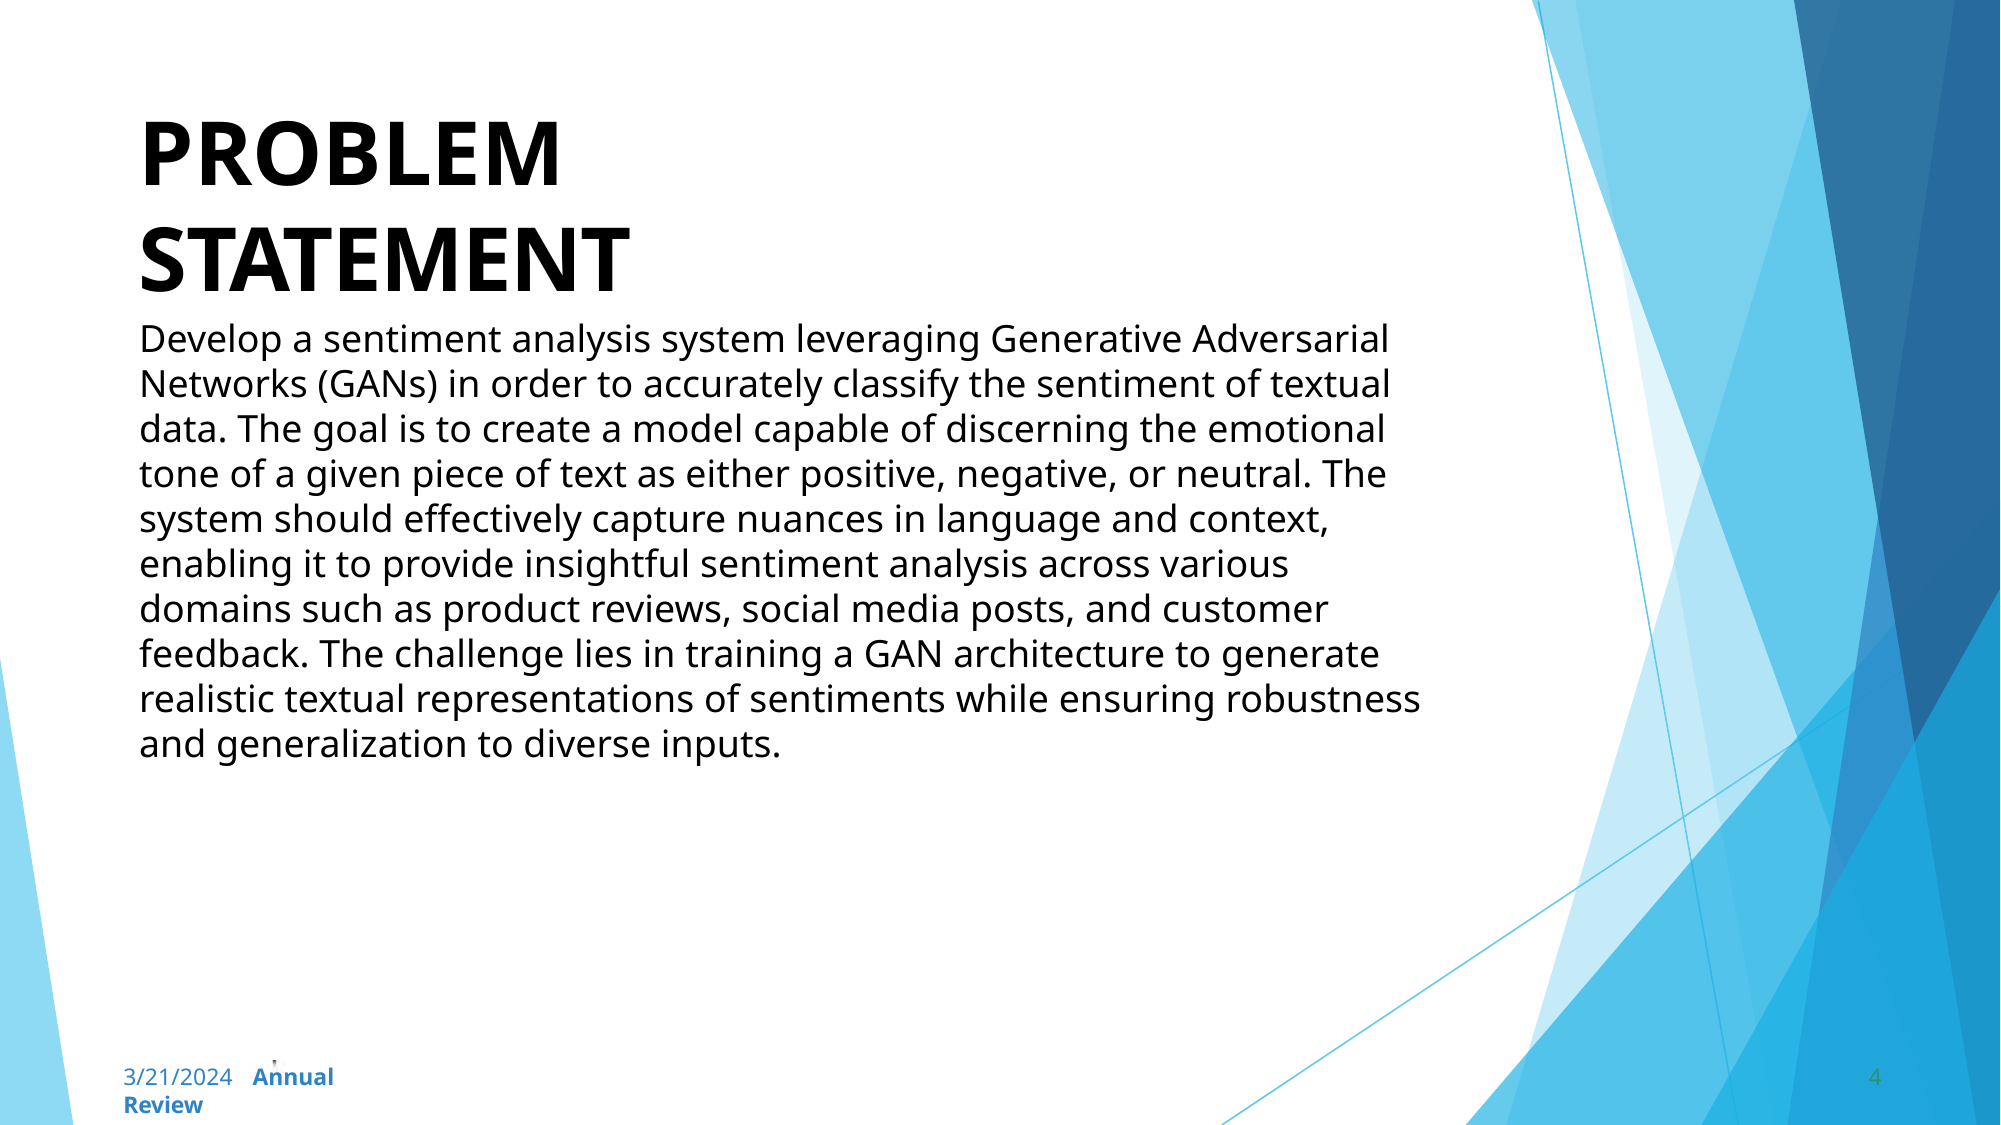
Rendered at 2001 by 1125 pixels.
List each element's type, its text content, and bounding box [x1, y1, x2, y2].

slide_number 4 [1849, 1061, 1890, 1125]
text_box 3/21/2024 Annual Review [121, 1103, 417, 1118]
title PROBLEM STATEMENT [136, 94, 1062, 262]
picture [110, 1060, 463, 1094]
text_box Develop a sentiment analysis system leveraging Generative Adversarial Networks (GANs) in order to accurately classify the sentiment of textual data. The goal is to create a model capable of discerning the emotional tone of a given piece of text as either positive, negative, or neutral. The system should effectively capture nuances in language and context, enabling it to provide insightful sentiment analysis across various domains such as product reviews, social media posts, and customer feedback. The challenge lies in training a GAN architecture to generate realistic textual representations of sentiments while ensuring robustness and generalization to diverse inputs. [124, 262, 1450, 773]
